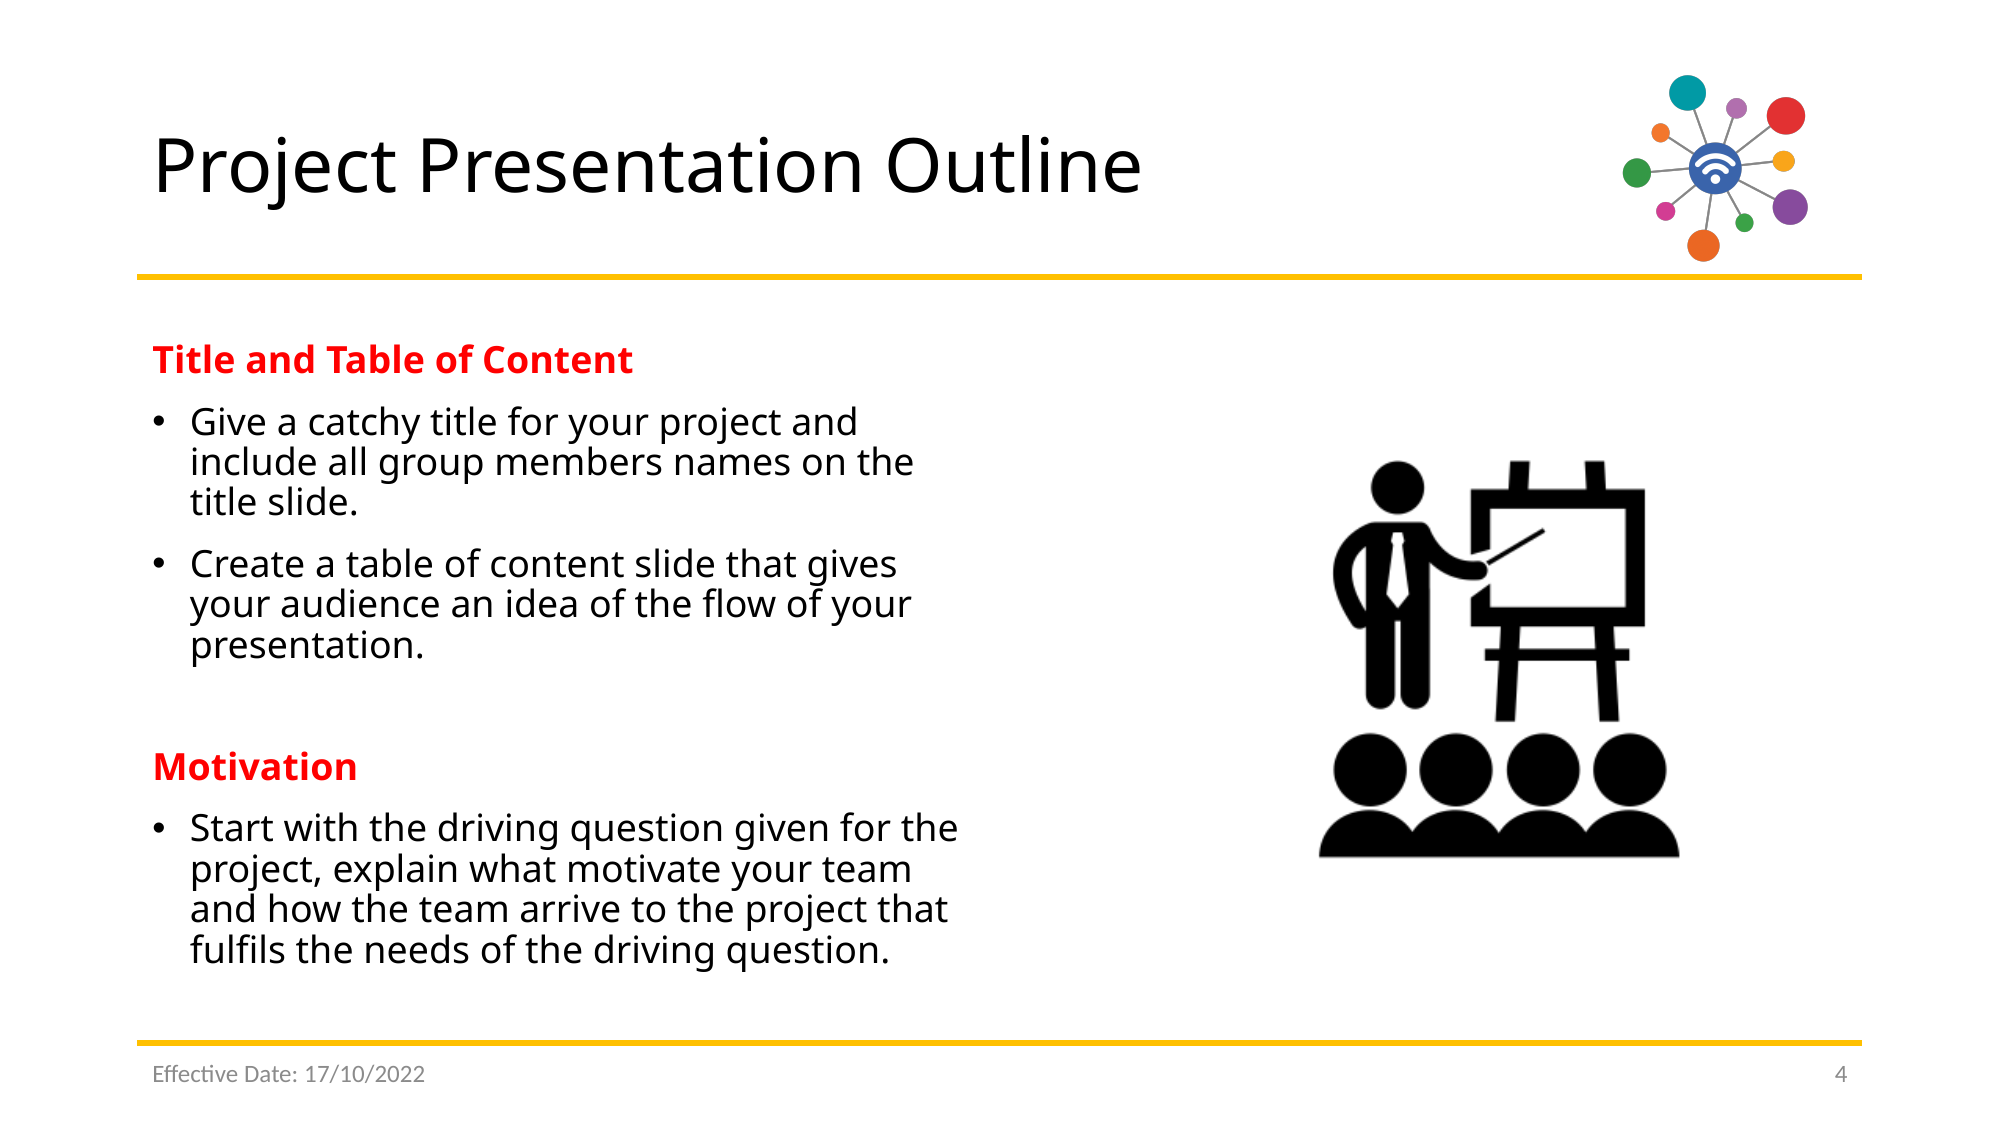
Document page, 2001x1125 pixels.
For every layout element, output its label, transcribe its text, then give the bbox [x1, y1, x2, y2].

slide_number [137, 1042, 588, 1103]
list Title and Table of Content Give a catchy title for your project and include all group members names on the title slide. Create a table of content slide that gives your audience an idea of the flow of your presentation. Motivation Start with the driving question given for the project, explain what motivate your team and how the team arrive to the project that fulfils the needs of the driving question. [137, 299, 1000, 1014]
picture [1299, 459, 1700, 860]
title Project Presentation Outline [137, 59, 1863, 278]
slide_number 4 [1412, 1042, 1863, 1103]
